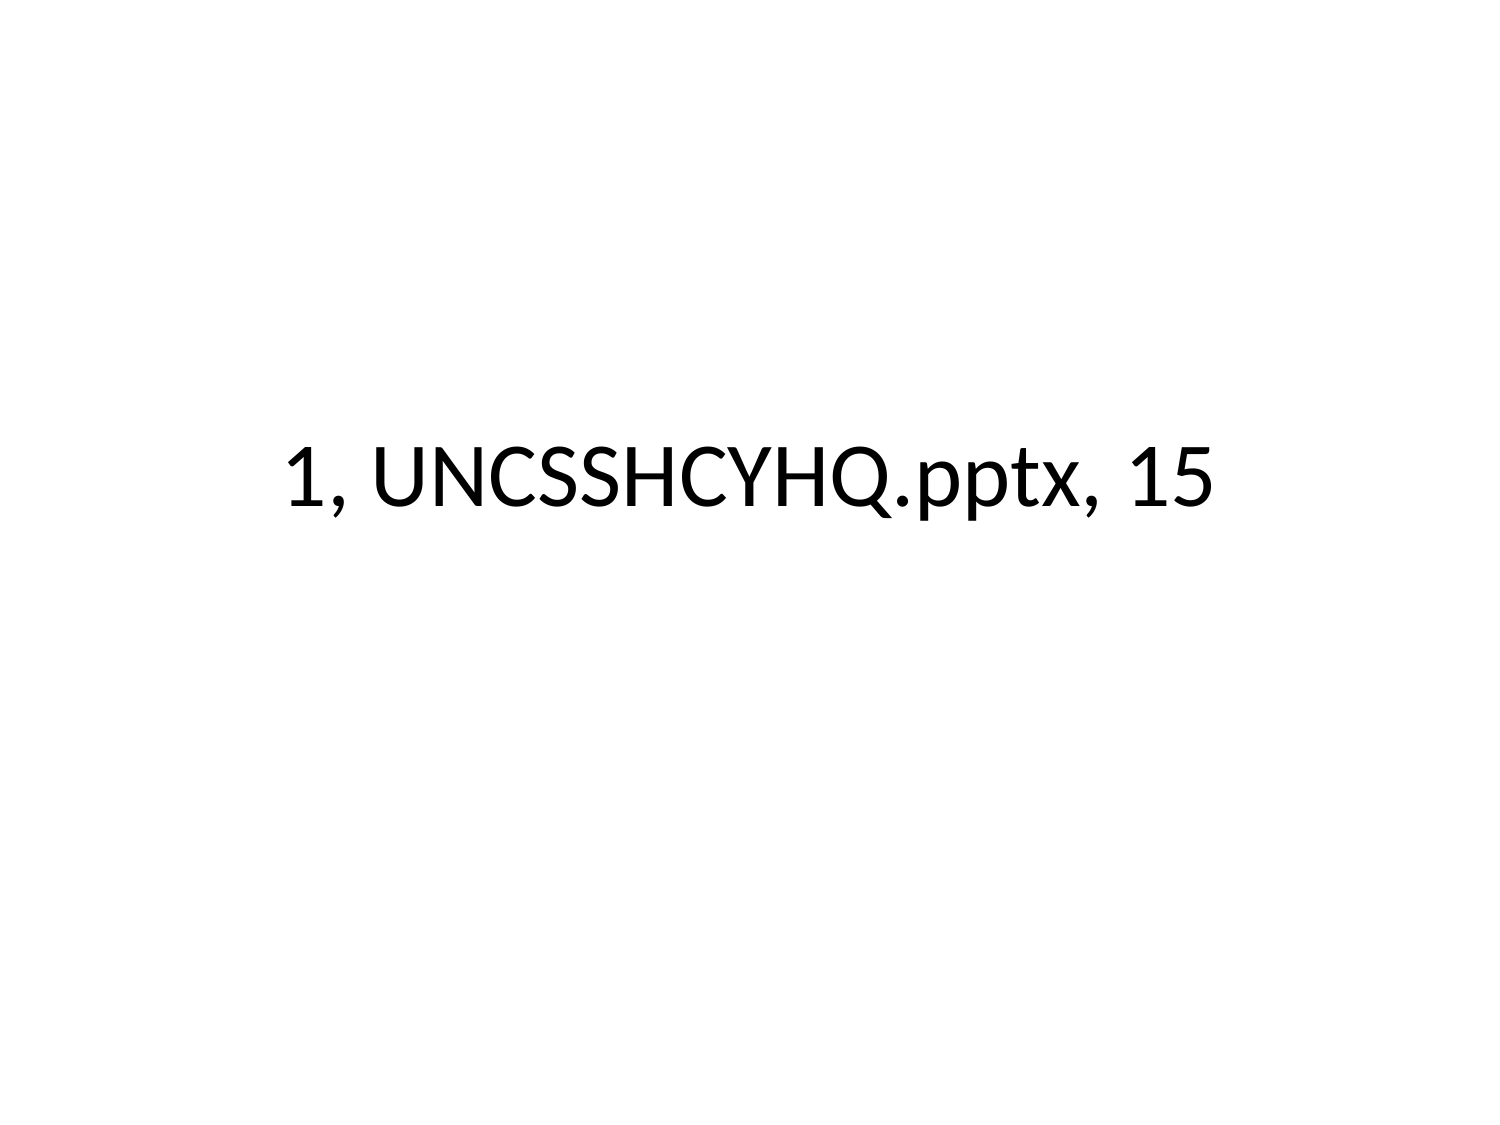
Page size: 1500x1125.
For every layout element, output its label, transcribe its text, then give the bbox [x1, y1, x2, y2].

title 1, UNCSSHCYHQ.pptx, 15 [112, 349, 1388, 591]
